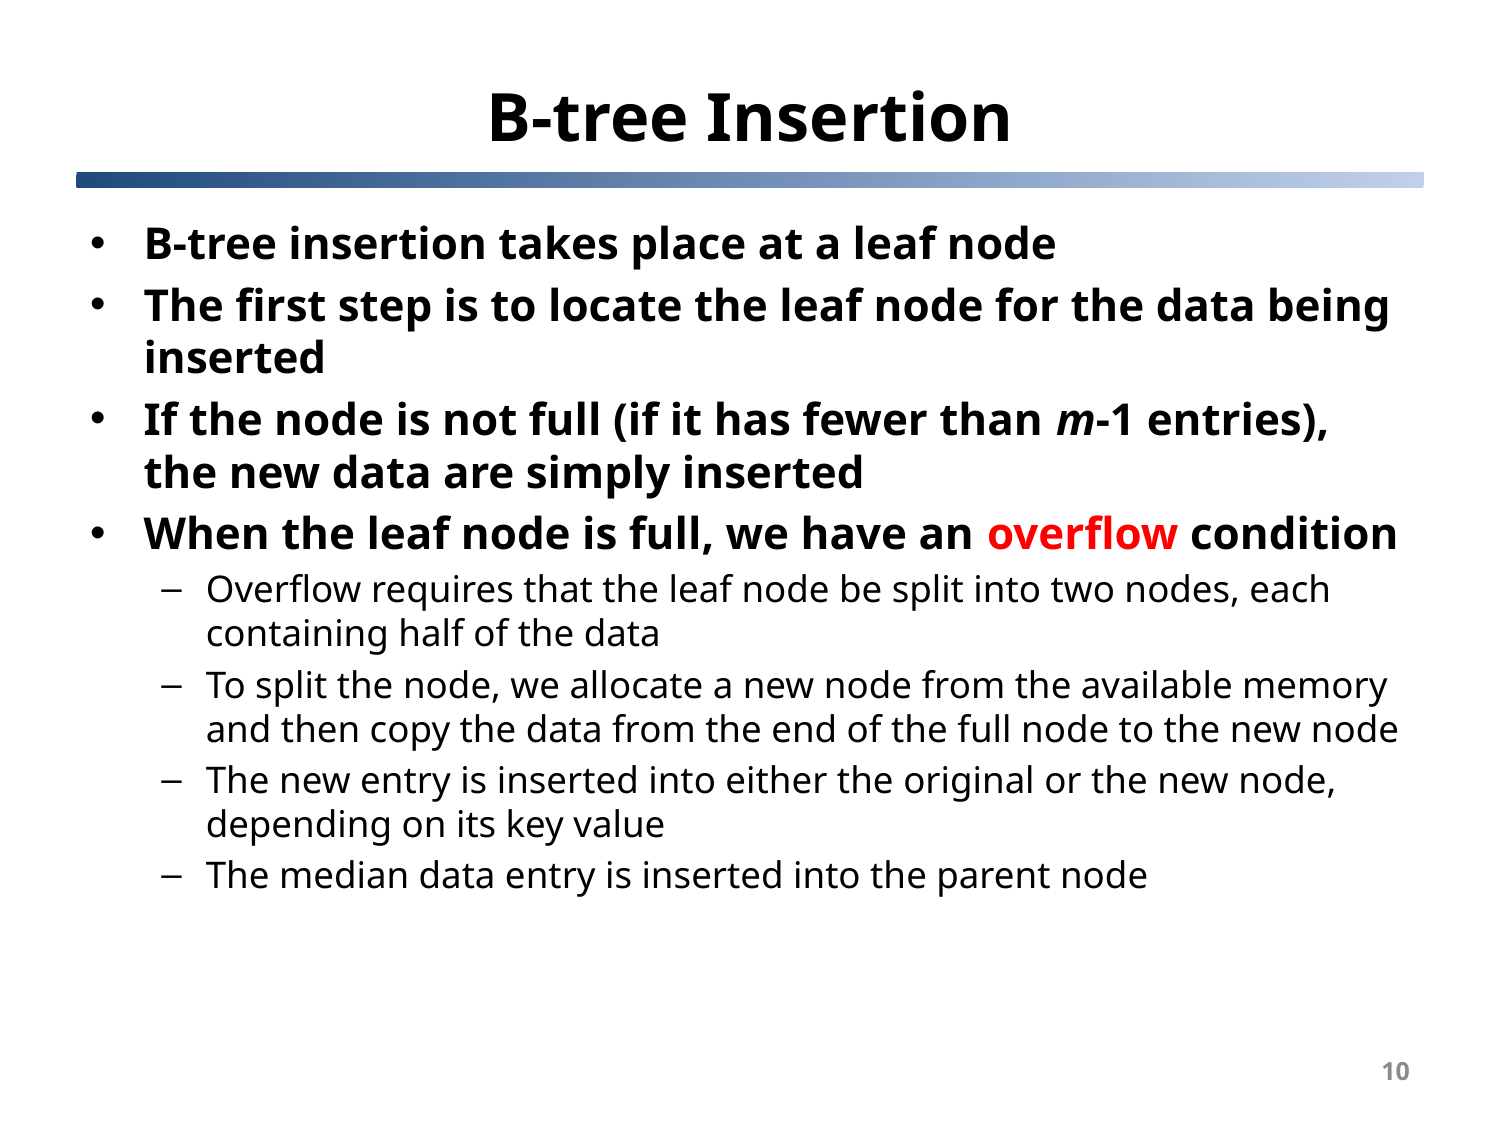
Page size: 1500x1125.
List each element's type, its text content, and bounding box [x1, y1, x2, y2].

slide_number 10 [1074, 1042, 1425, 1103]
title B-tree Insertion [75, 45, 1425, 185]
list B-tree insertion takes place at a leaf node The first step is to locate the leaf node for the data being inserted If the node is not full (if it has fewer than m-1 entries), the new data are simply inserted When the leaf node is full, we have an overflow condition Overflow requires that the leaf node be split into two nodes, each containing half of the data To split the node, we allocate a new node from the available memory and then copy the data from the end of the full node to the new node The new entry is inserted into either the original or the new node, depending on its key value The median data entry is inserted into the parent node [75, 208, 1425, 1005]
